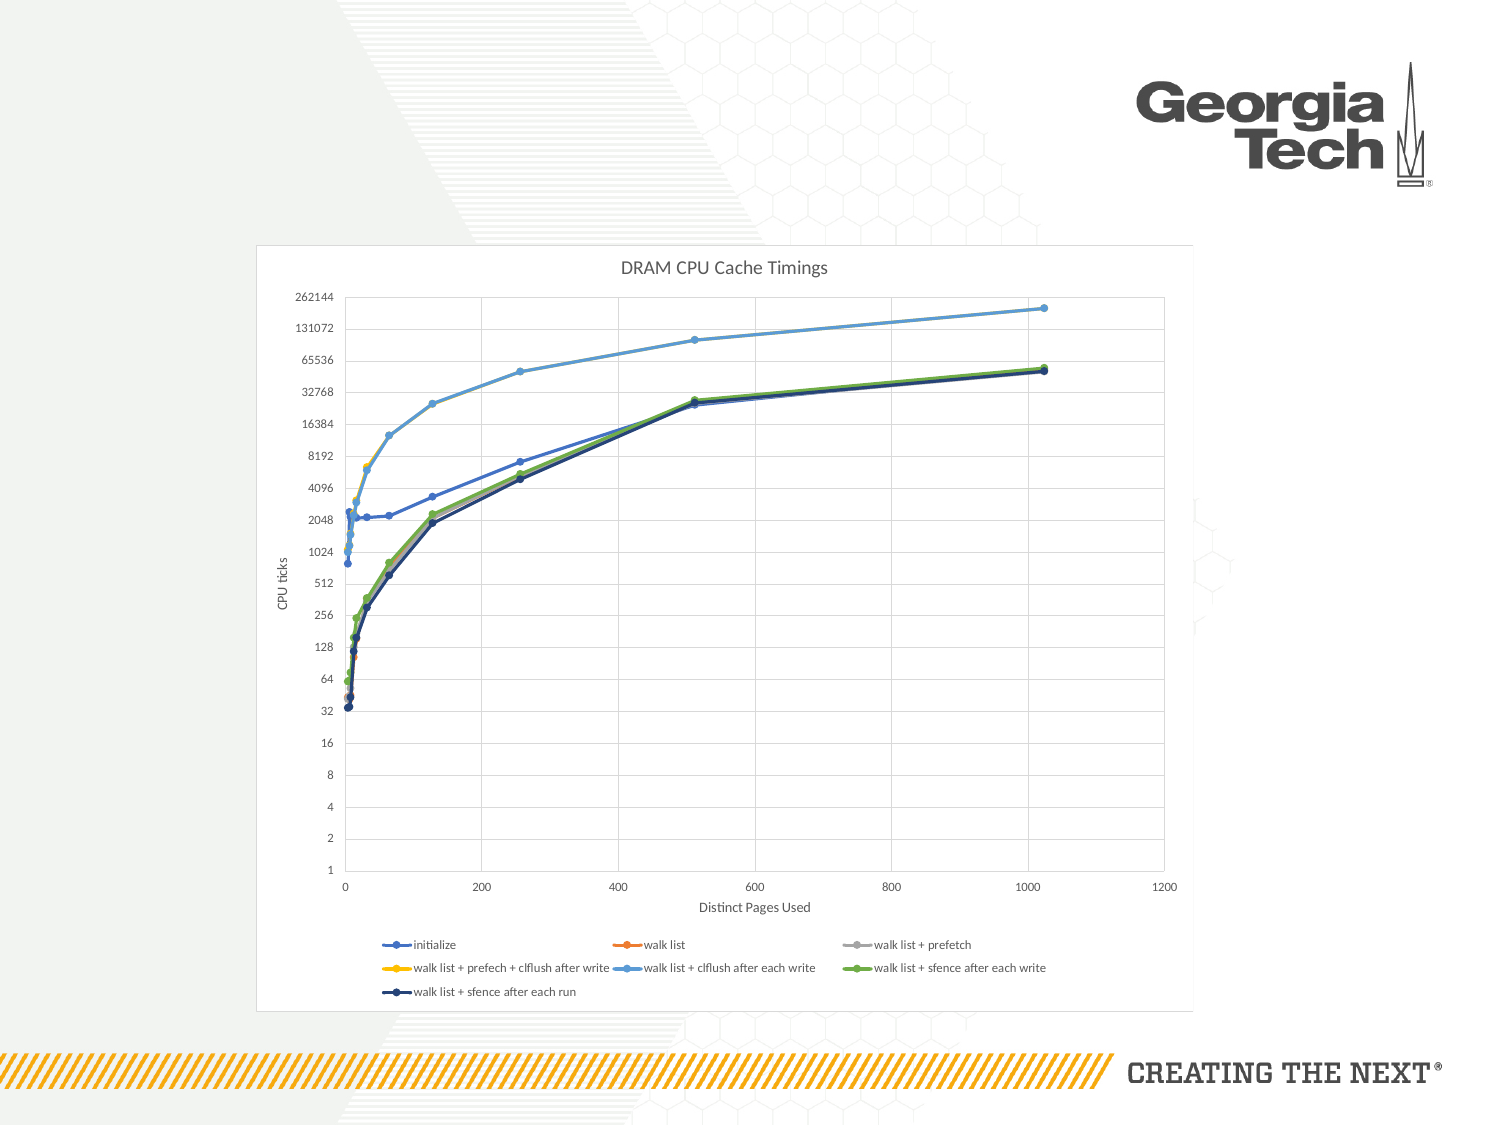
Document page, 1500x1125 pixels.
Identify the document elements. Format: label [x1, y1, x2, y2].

picture [0, 0, 1500, 1125]
list [255, 244, 1194, 1012]
